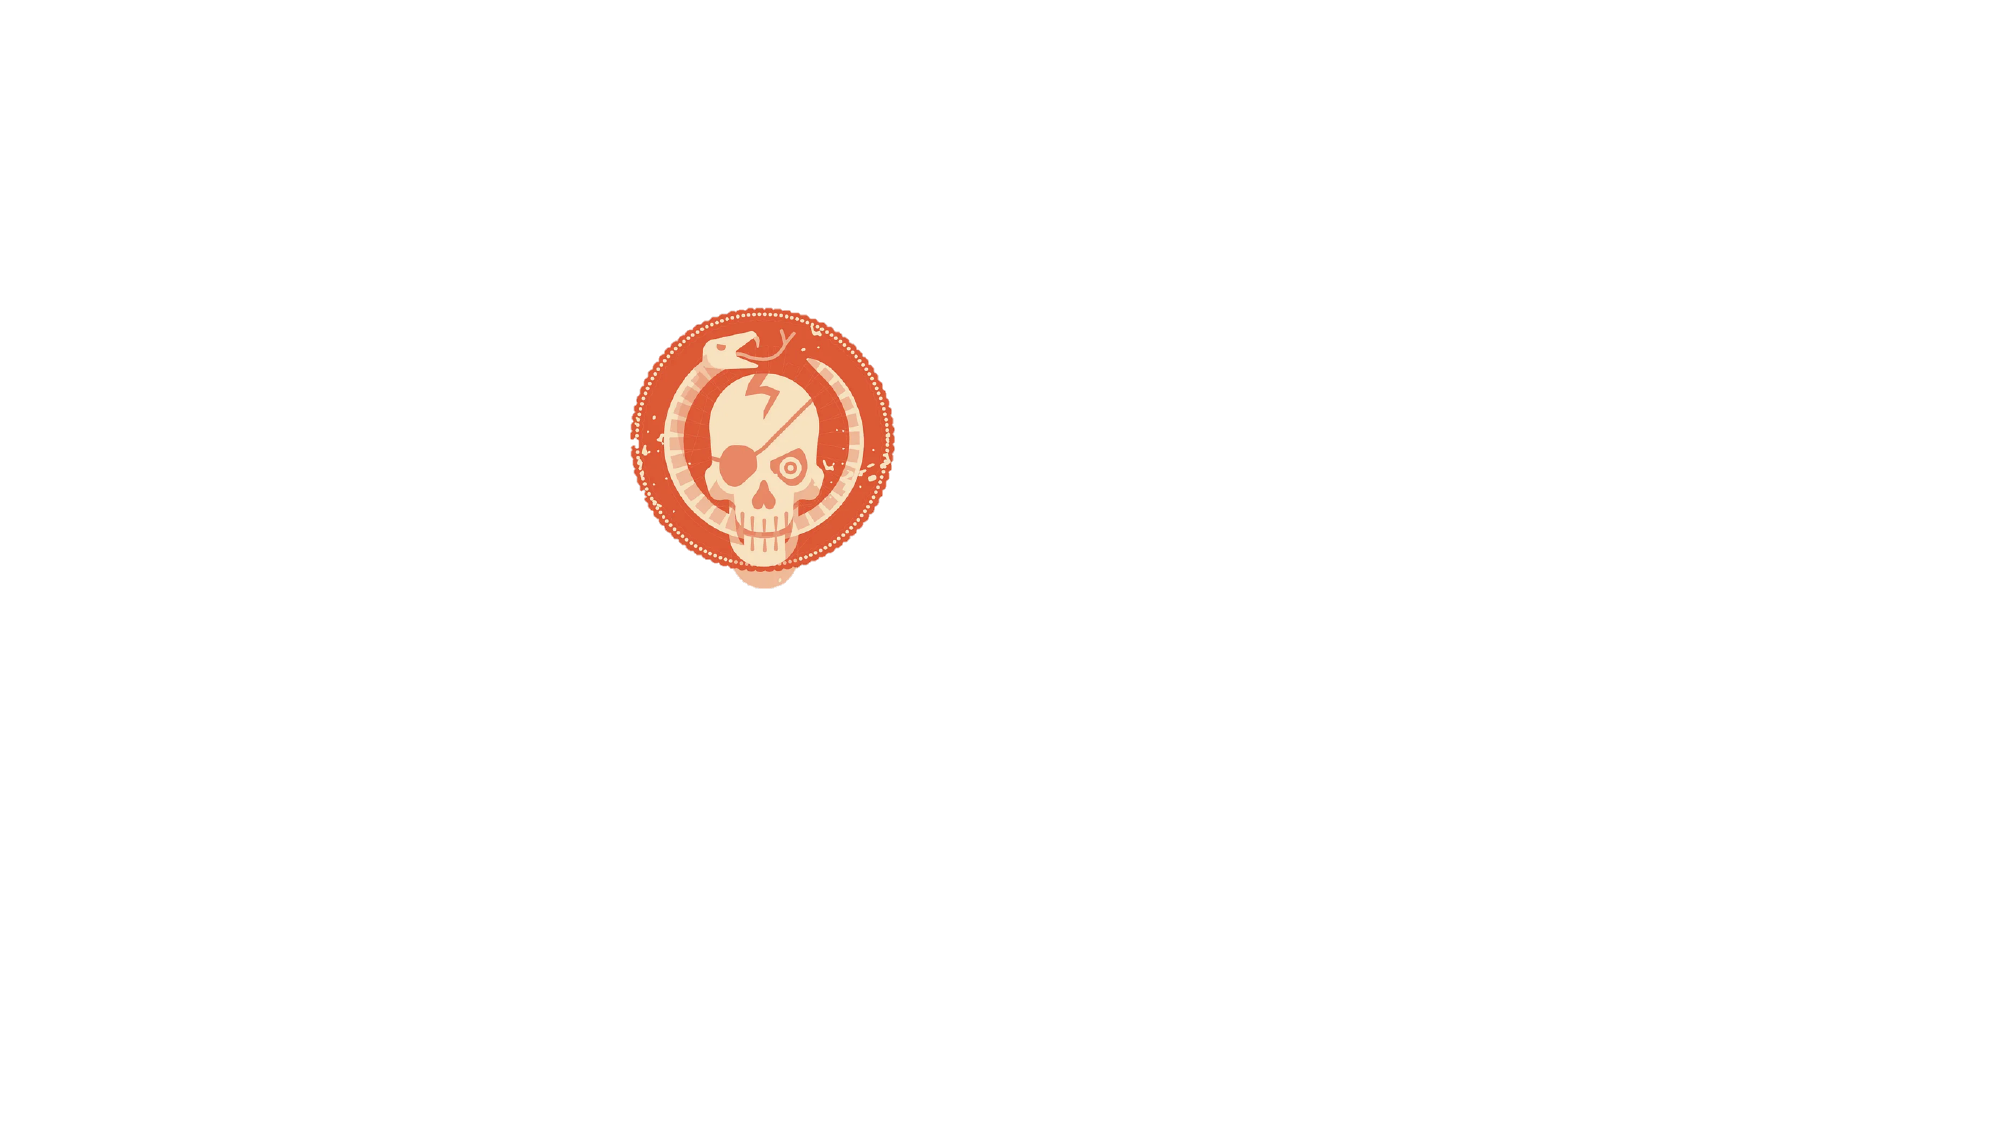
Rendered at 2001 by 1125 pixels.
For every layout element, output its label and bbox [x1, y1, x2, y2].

picture [614, 300, 912, 590]
